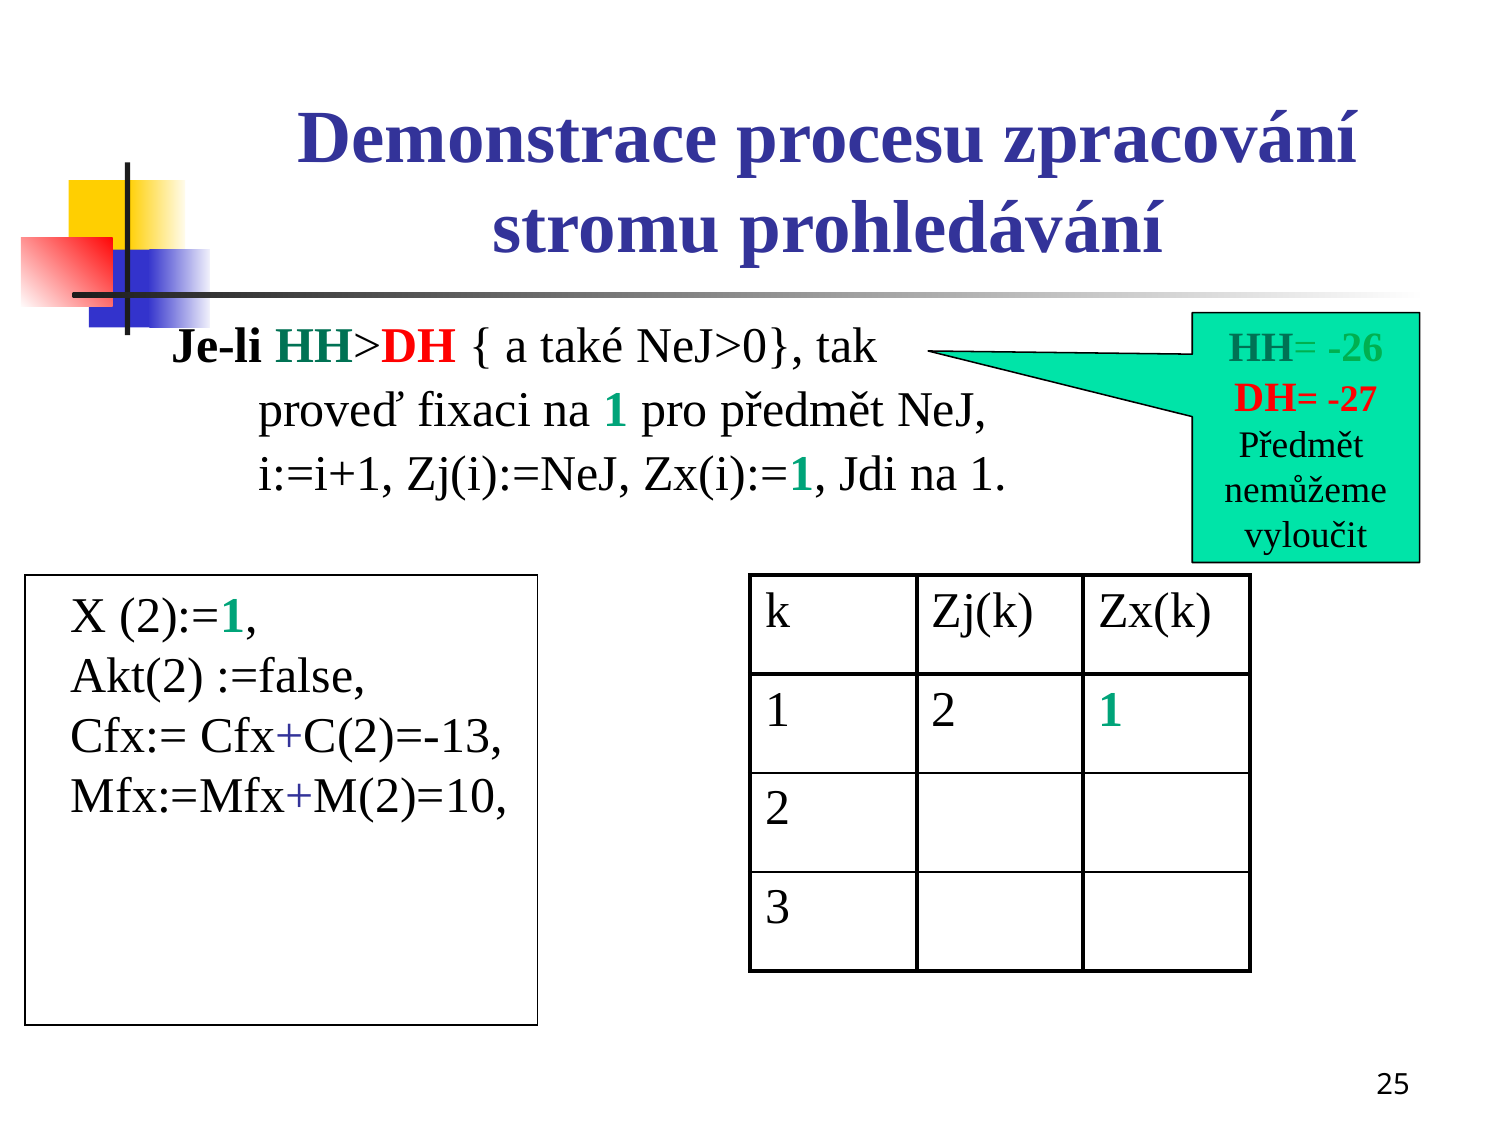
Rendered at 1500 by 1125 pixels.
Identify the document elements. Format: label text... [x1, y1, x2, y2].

table_cell 2 [919, 676, 1081, 772]
table_cell 1 [1085, 676, 1248, 772]
slide_number 25 [1112, 1037, 1425, 1113]
table_cell 3 [752, 873, 915, 969]
title Demonstrace procesu zpracování stromu prohledávání [188, 62, 1468, 275]
table_header Zj(k) [919, 577, 1081, 672]
table_header Zx(k) [1085, 577, 1248, 672]
table_cell 2 [752, 774, 915, 871]
table_cell [1085, 774, 1248, 871]
table_cell [919, 774, 1081, 871]
text_box X (2):=1, Akt(2) :=false, Cfx:= Cfx+C(2)=-13, Mfx:=Mfx+M(2)=10, [24, 574, 538, 1025]
table_cell [919, 873, 1081, 969]
table_cell [1085, 873, 1248, 969]
text_box HH= -26 DH= -27 Předmět nemůžeme vyloučit [928, 312, 1420, 563]
table_cell 1 [752, 676, 915, 772]
table_header k [752, 577, 915, 672]
text_box Je-li HH>DH { a také NeJ>0}, tak proveď fixaci na 1 pro předmět NeJ, i:=i+1, Zj(i):=NeJ, Zx(i):=1, Jdi na 1. [37, 312, 1046, 525]
